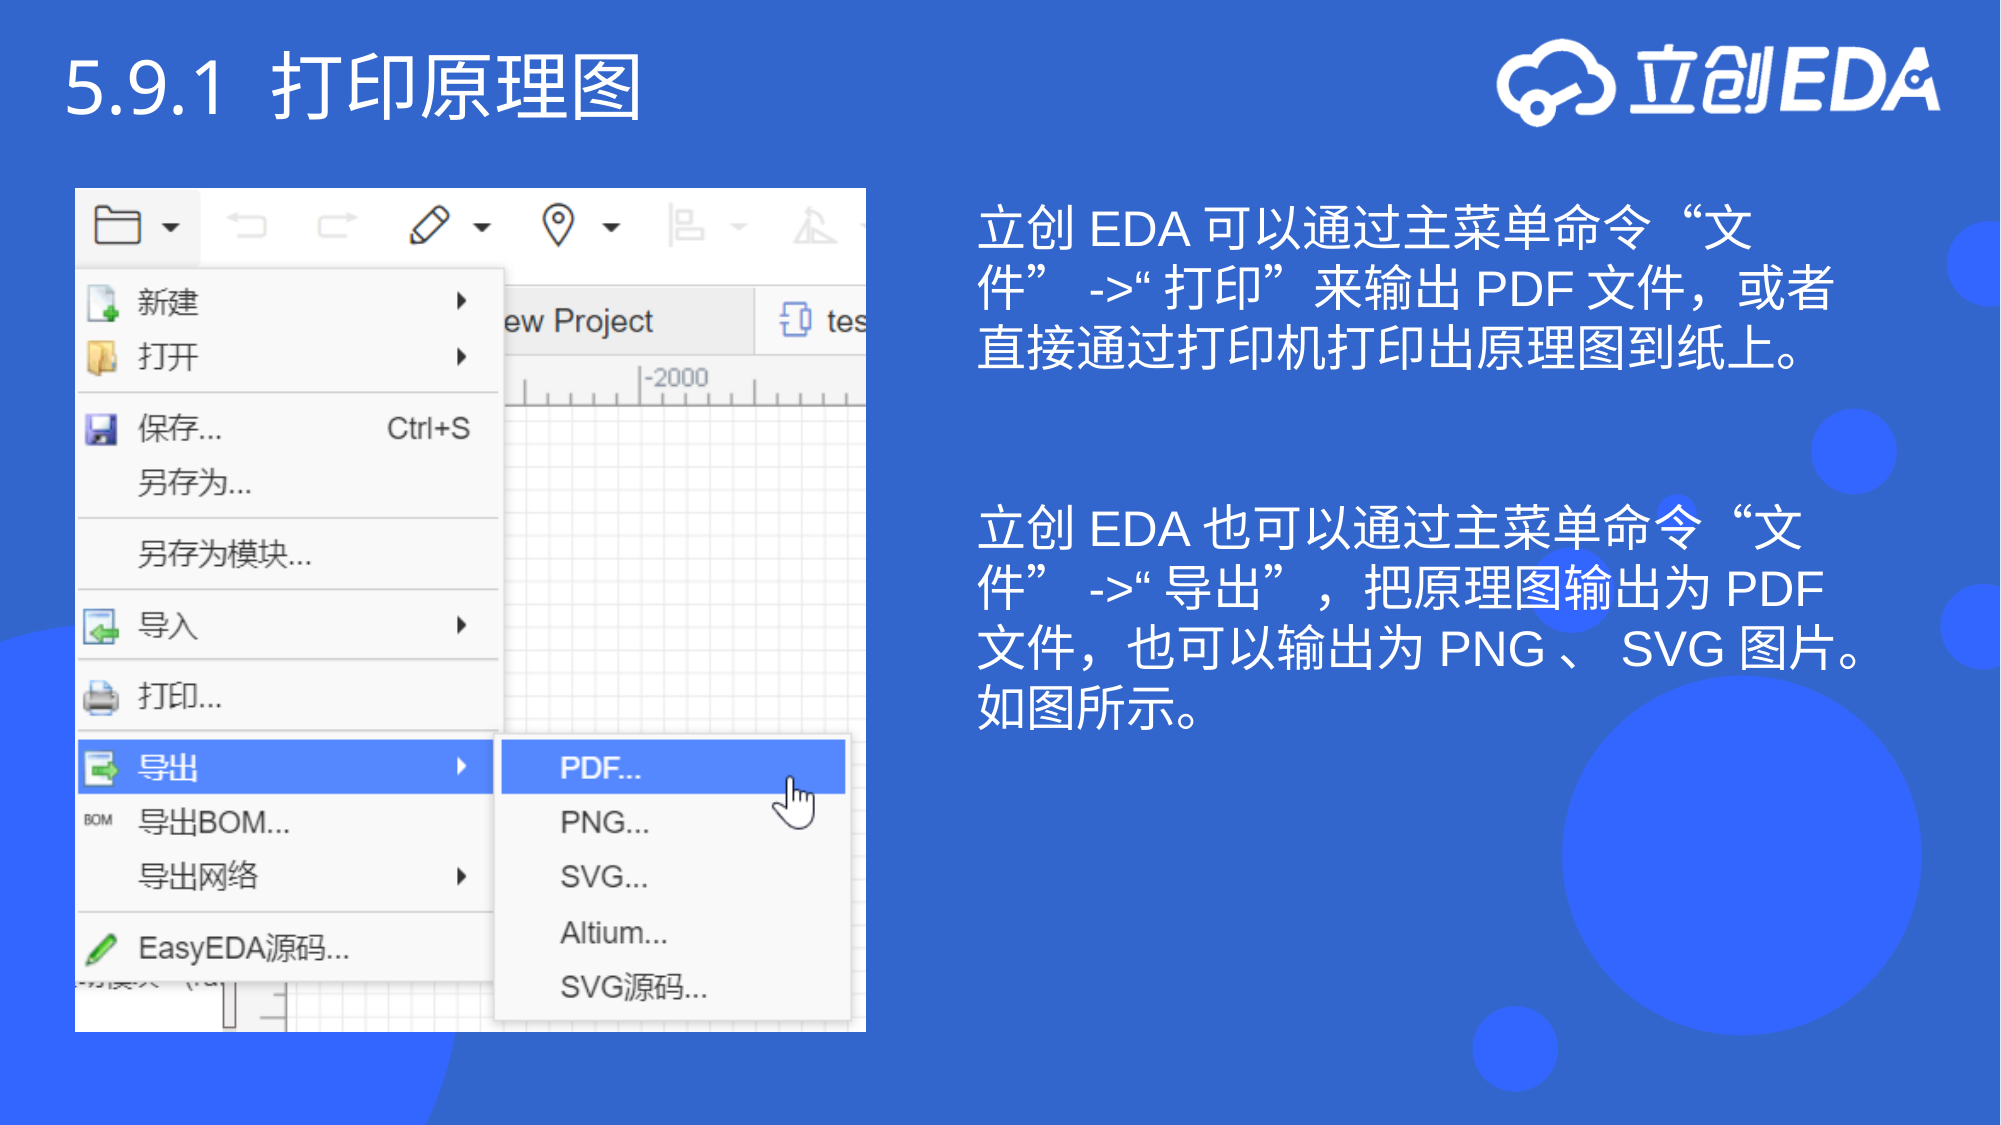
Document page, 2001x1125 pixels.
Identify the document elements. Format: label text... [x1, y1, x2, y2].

text_box 立创EDA可以通过主菜单命令“文件”->“打印”来输出PDF文件，或者直接通过打印机打印出原理图到纸上。 立创EDA也可以通过主菜单命令“文件”->“导出”，把原理图输出为PDF文件，也可以输出为PNG、SVG图片。如图所示。 [961, 188, 1895, 744]
picture [0, 0, 2001, 1125]
text_box 5.9.1 打印原理图 [48, 31, 660, 137]
